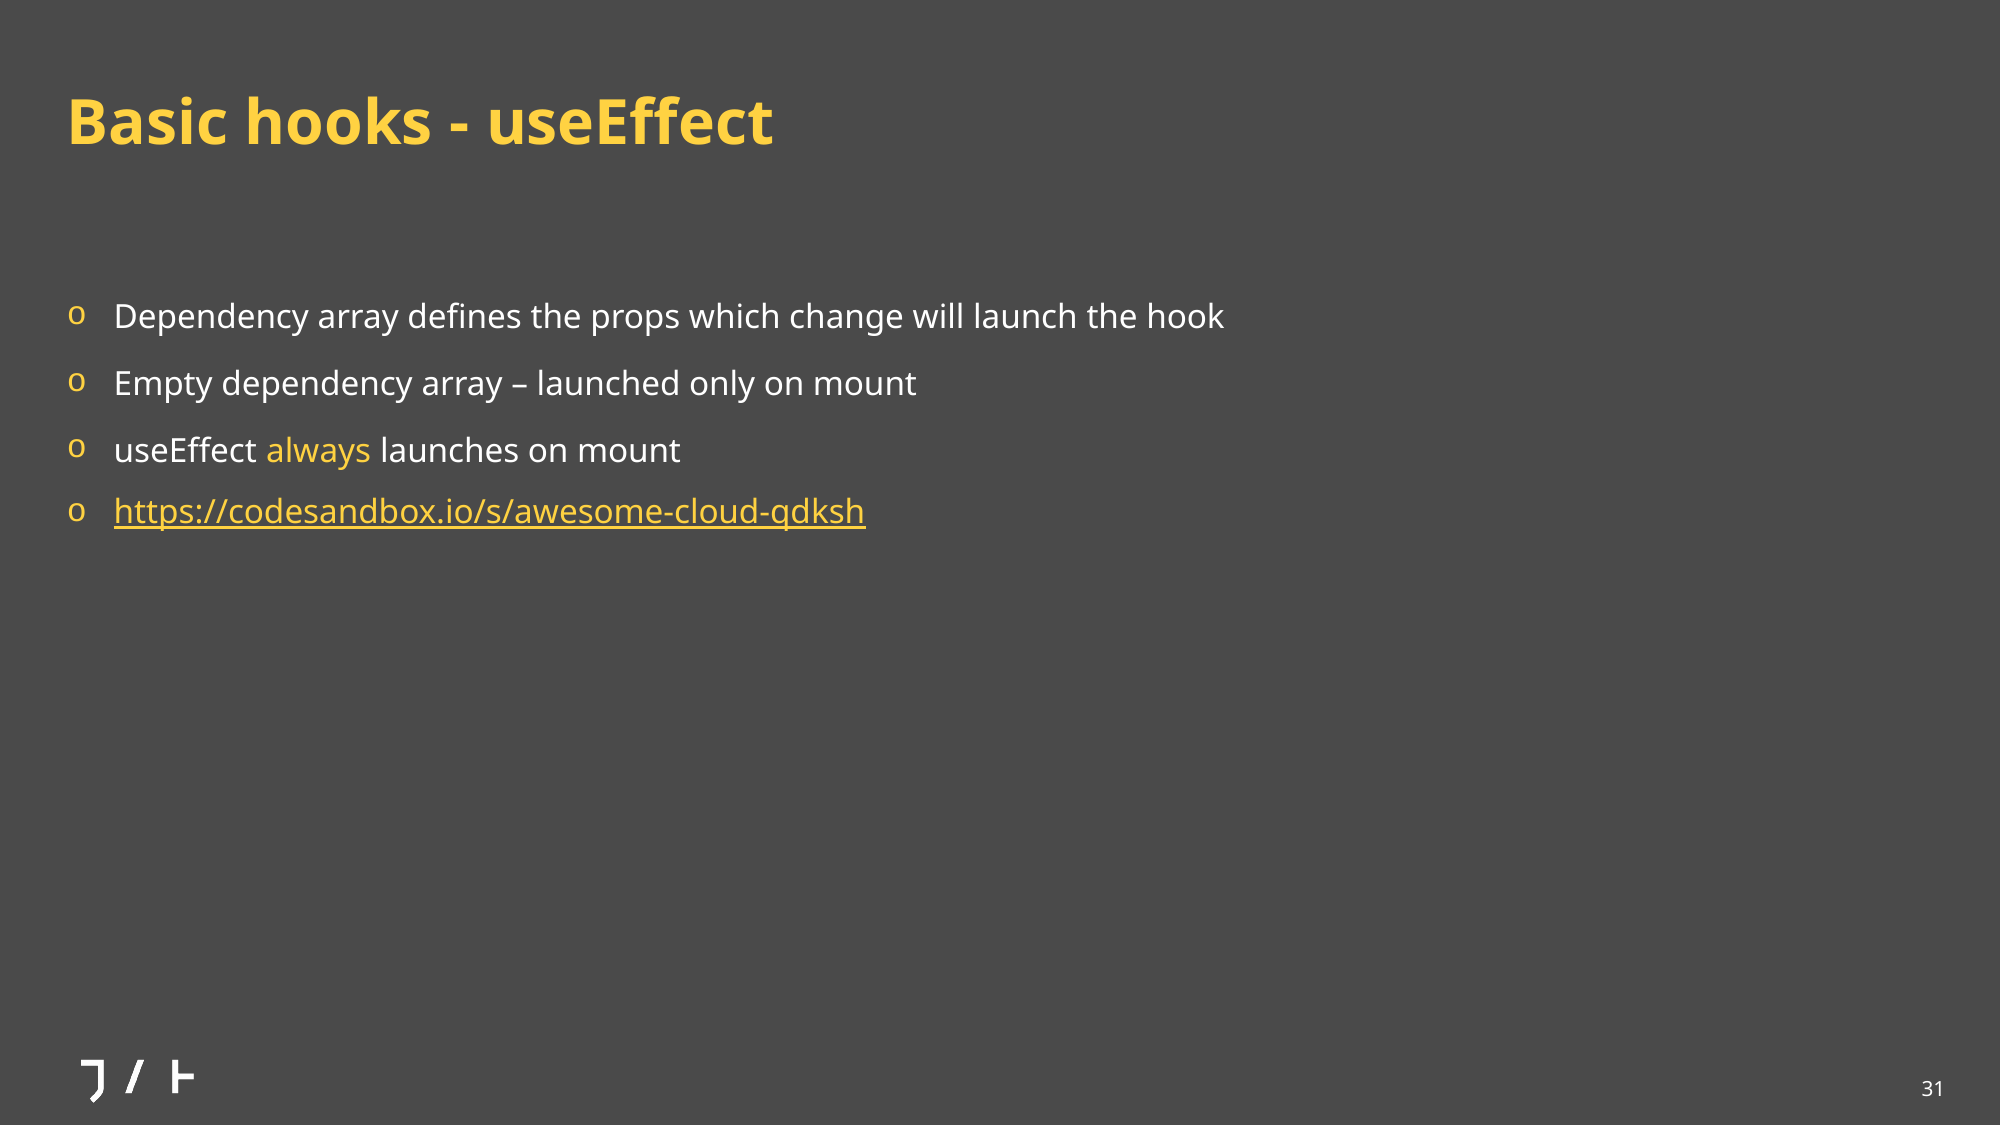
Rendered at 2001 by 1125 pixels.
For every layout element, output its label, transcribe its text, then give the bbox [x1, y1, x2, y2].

title Basic hooks - useEffect [66, 55, 1904, 157]
list Dependency array defines the props which change will launch the hook Empty dependency array – launched only on mount useEffect always launches on mount https://codesandbox.io/s/awesome-cloud-qdksh [66, 261, 1904, 995]
picture [66, 1041, 205, 1115]
slide_number 31 [1903, 1070, 1963, 1110]
